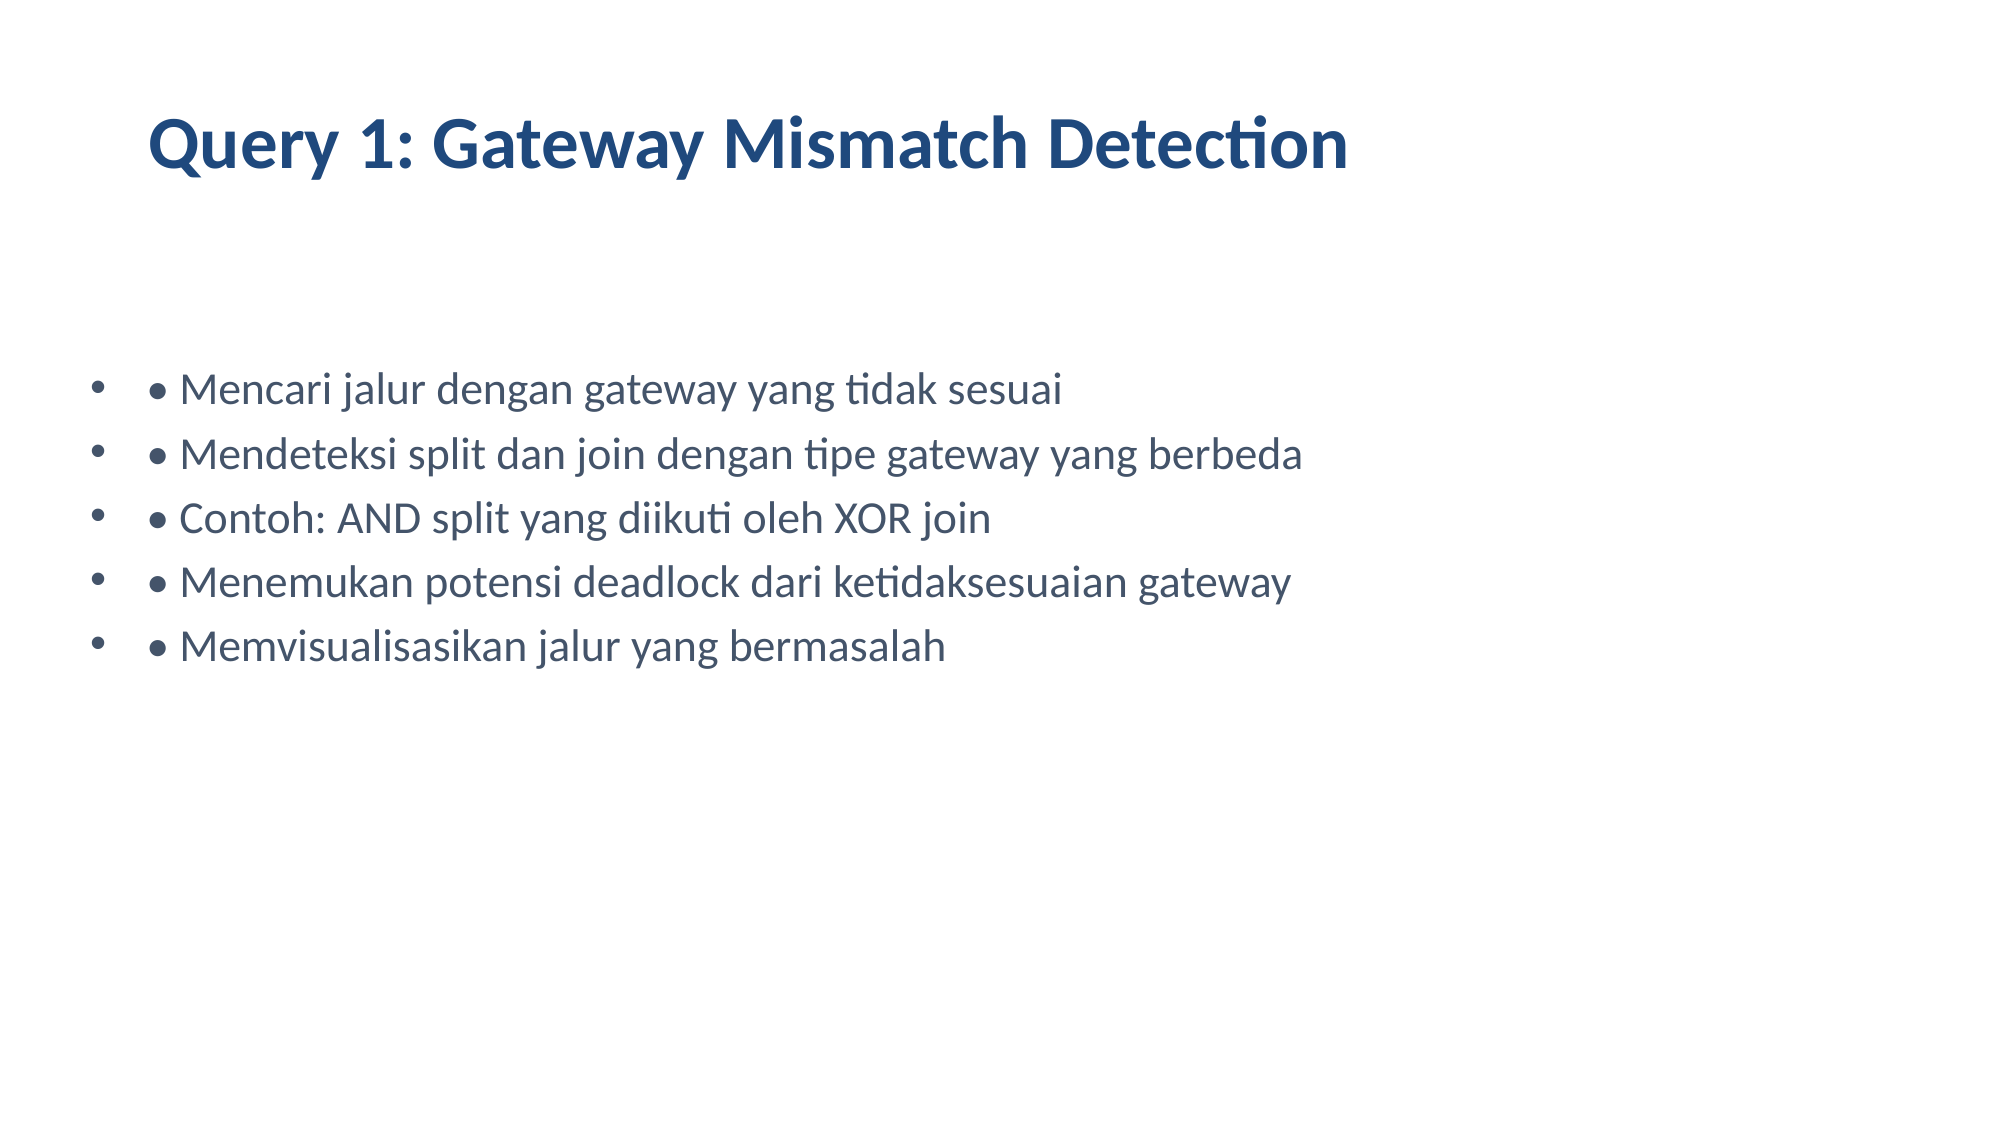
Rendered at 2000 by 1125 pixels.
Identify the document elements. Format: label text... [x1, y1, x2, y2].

title Query 1: Gateway Mismatch Detection [75, 45, 1425, 233]
list • Mencari jalur dengan gateway yang tidak sesuai • Mendeteksi split dan join dengan tipe gateway yang berbeda • Contoh: AND split yang diikuti oleh XOR join • Menemukan potensi deadlock dari ketidaksesuaian gateway • Memvisualisasikan jalur yang bermasalah [75, 262, 1425, 1005]
